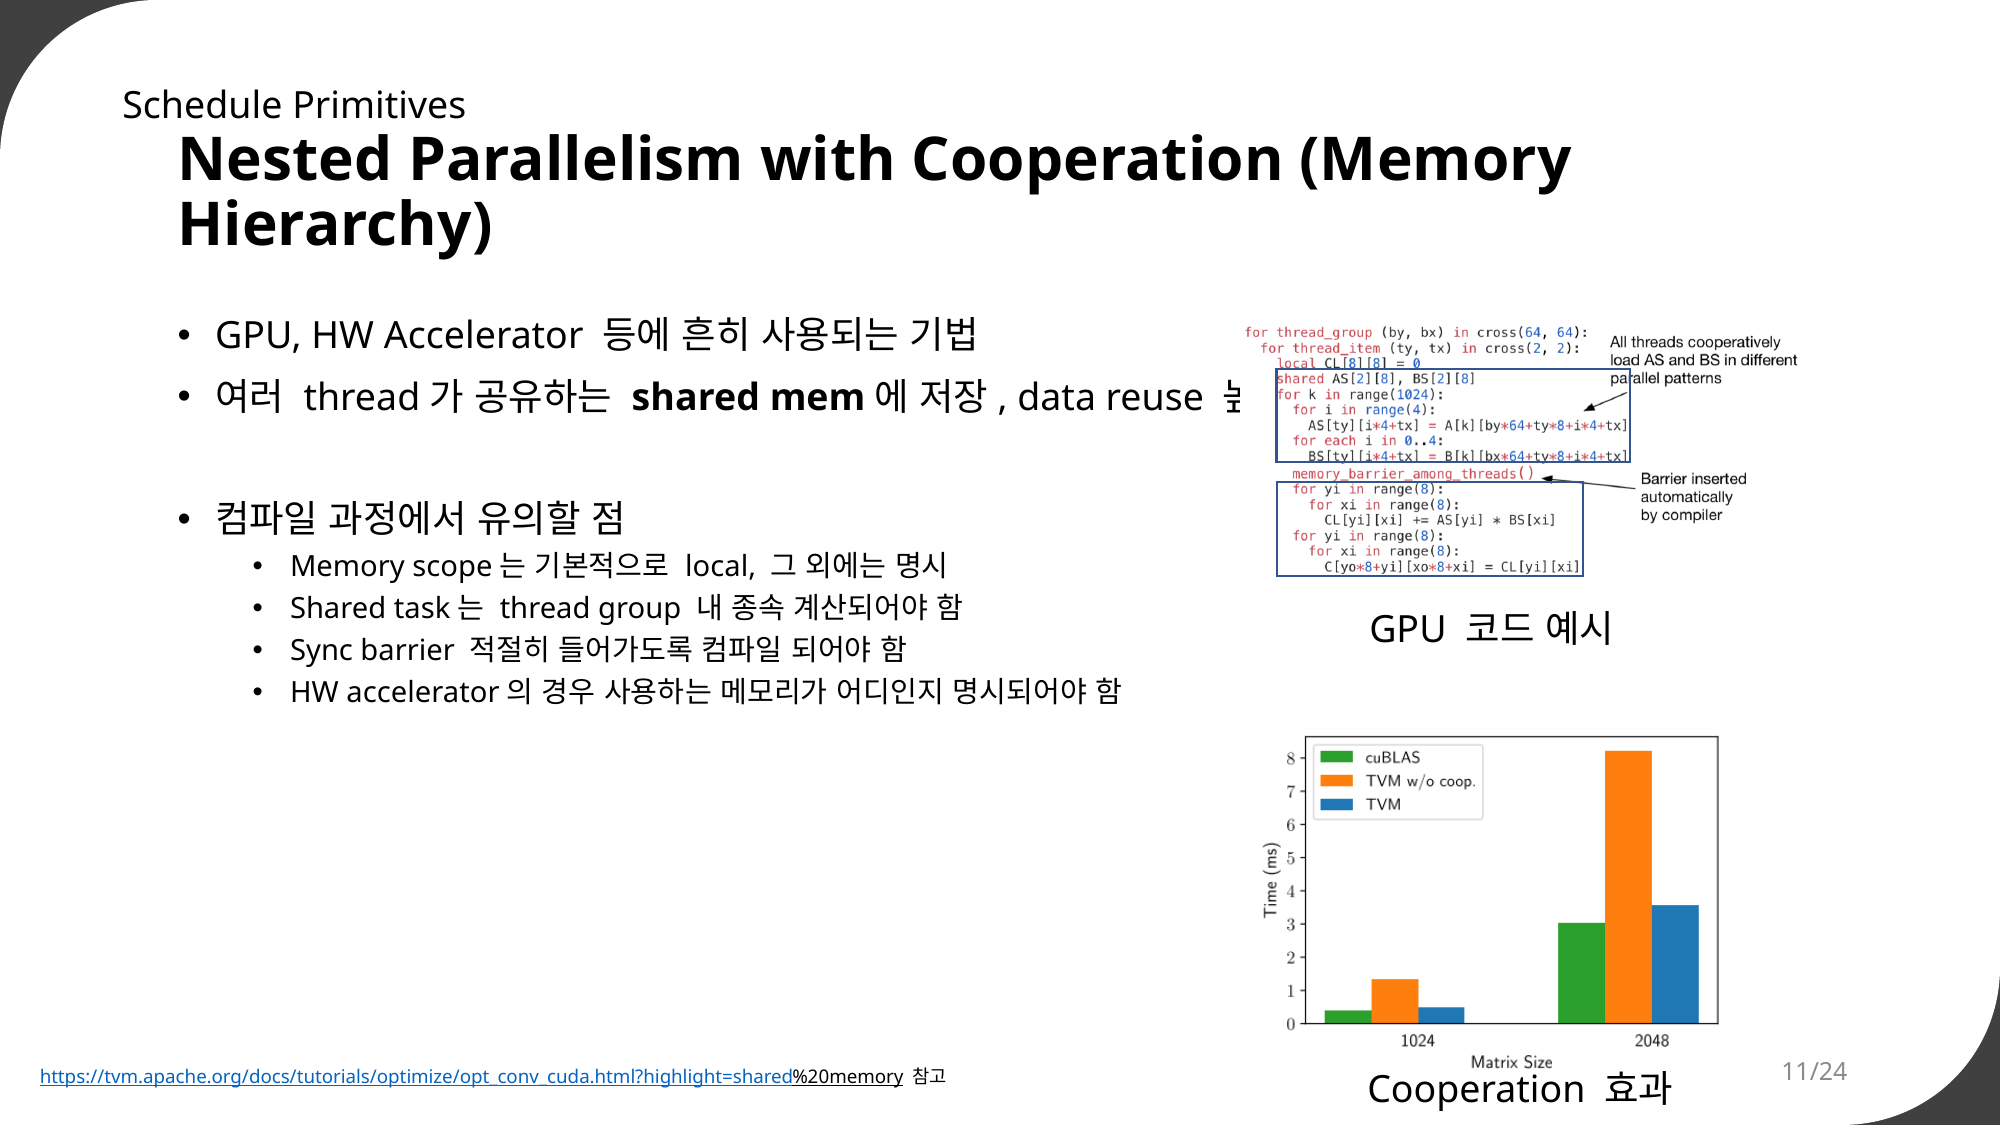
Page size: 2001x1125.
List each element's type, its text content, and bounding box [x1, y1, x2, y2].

list GPU, HW Accelerator 등에 흔히 사용되는 기법 여러 thread가 공유하는 shared mem에 저장, data reuse 높임 컴파일 과정에서 유의할 점 Memory scope는 기본적으로 local, 그 외에는 명시 Shared task는 thread group 내 종속 계산되어야 함 Sync barrier 적절히 들어가도록 컴파일 되어야 함 HW accelerator의 경우 사용하는 메모리가 어디인지 명시되어야 함 [162, 308, 1888, 1021]
slide_number 11/24 [1689, 1042, 1863, 1103]
text_box https://tvm.apache.org/docs/tutorials/optimize/opt_conv_cuda.html?highlight=shared%20memory 참고 [24, 1057, 1025, 1098]
picture [1240, 324, 1807, 583]
picture [1257, 730, 1728, 1073]
text_box GPU 코드 예시 [1354, 597, 1652, 657]
text_box Cooperation 효과 [1352, 1073, 1689, 1117]
text_box Schedule Primitives [107, 73, 482, 134]
title Nested Parallelism with Cooperation (Memory Hierarchy) [162, 84, 1888, 303]
